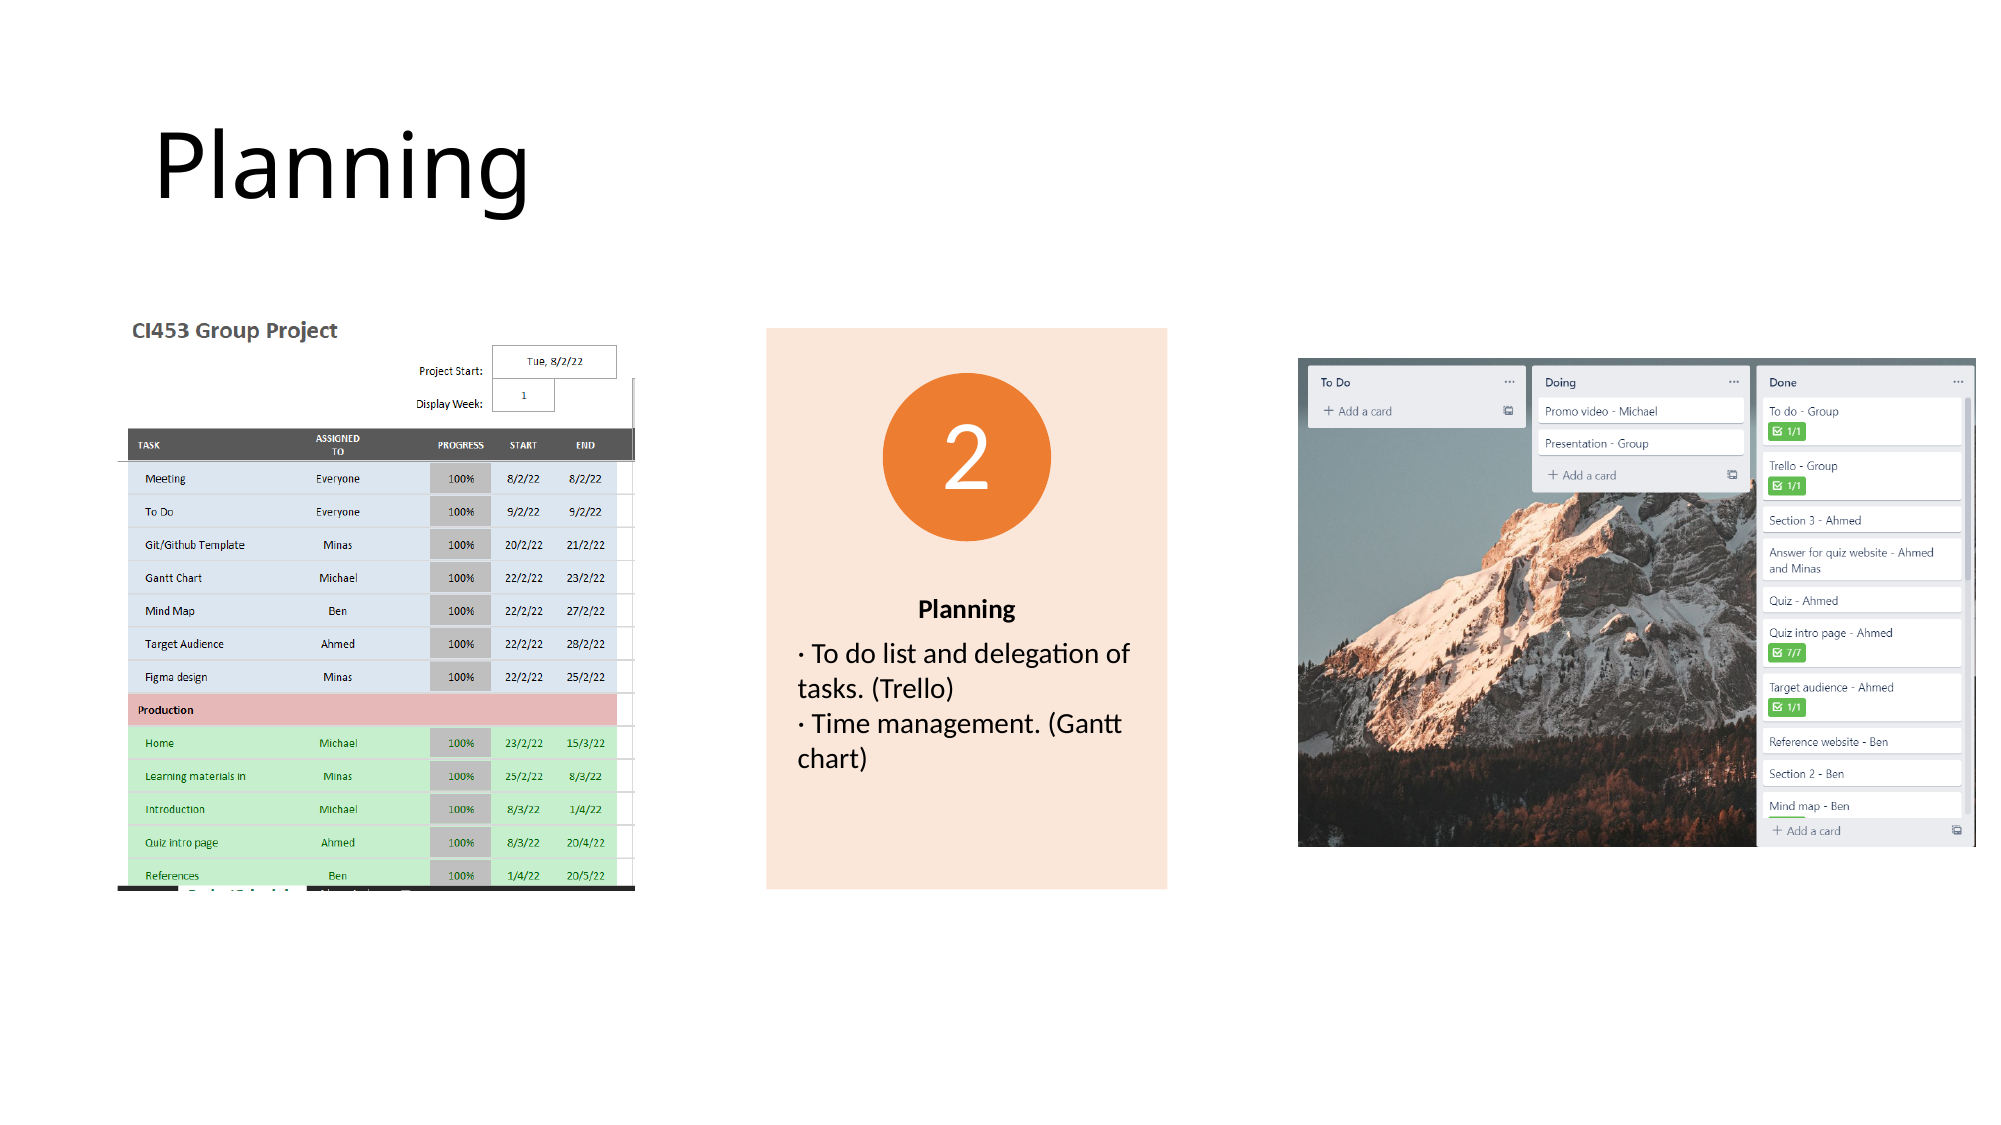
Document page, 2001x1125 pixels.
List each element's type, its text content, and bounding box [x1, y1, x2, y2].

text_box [766, 328, 1168, 890]
picture [117, 314, 635, 891]
picture [1298, 358, 1976, 847]
title Planning [137, 59, 1863, 278]
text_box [882, 372, 1052, 542]
